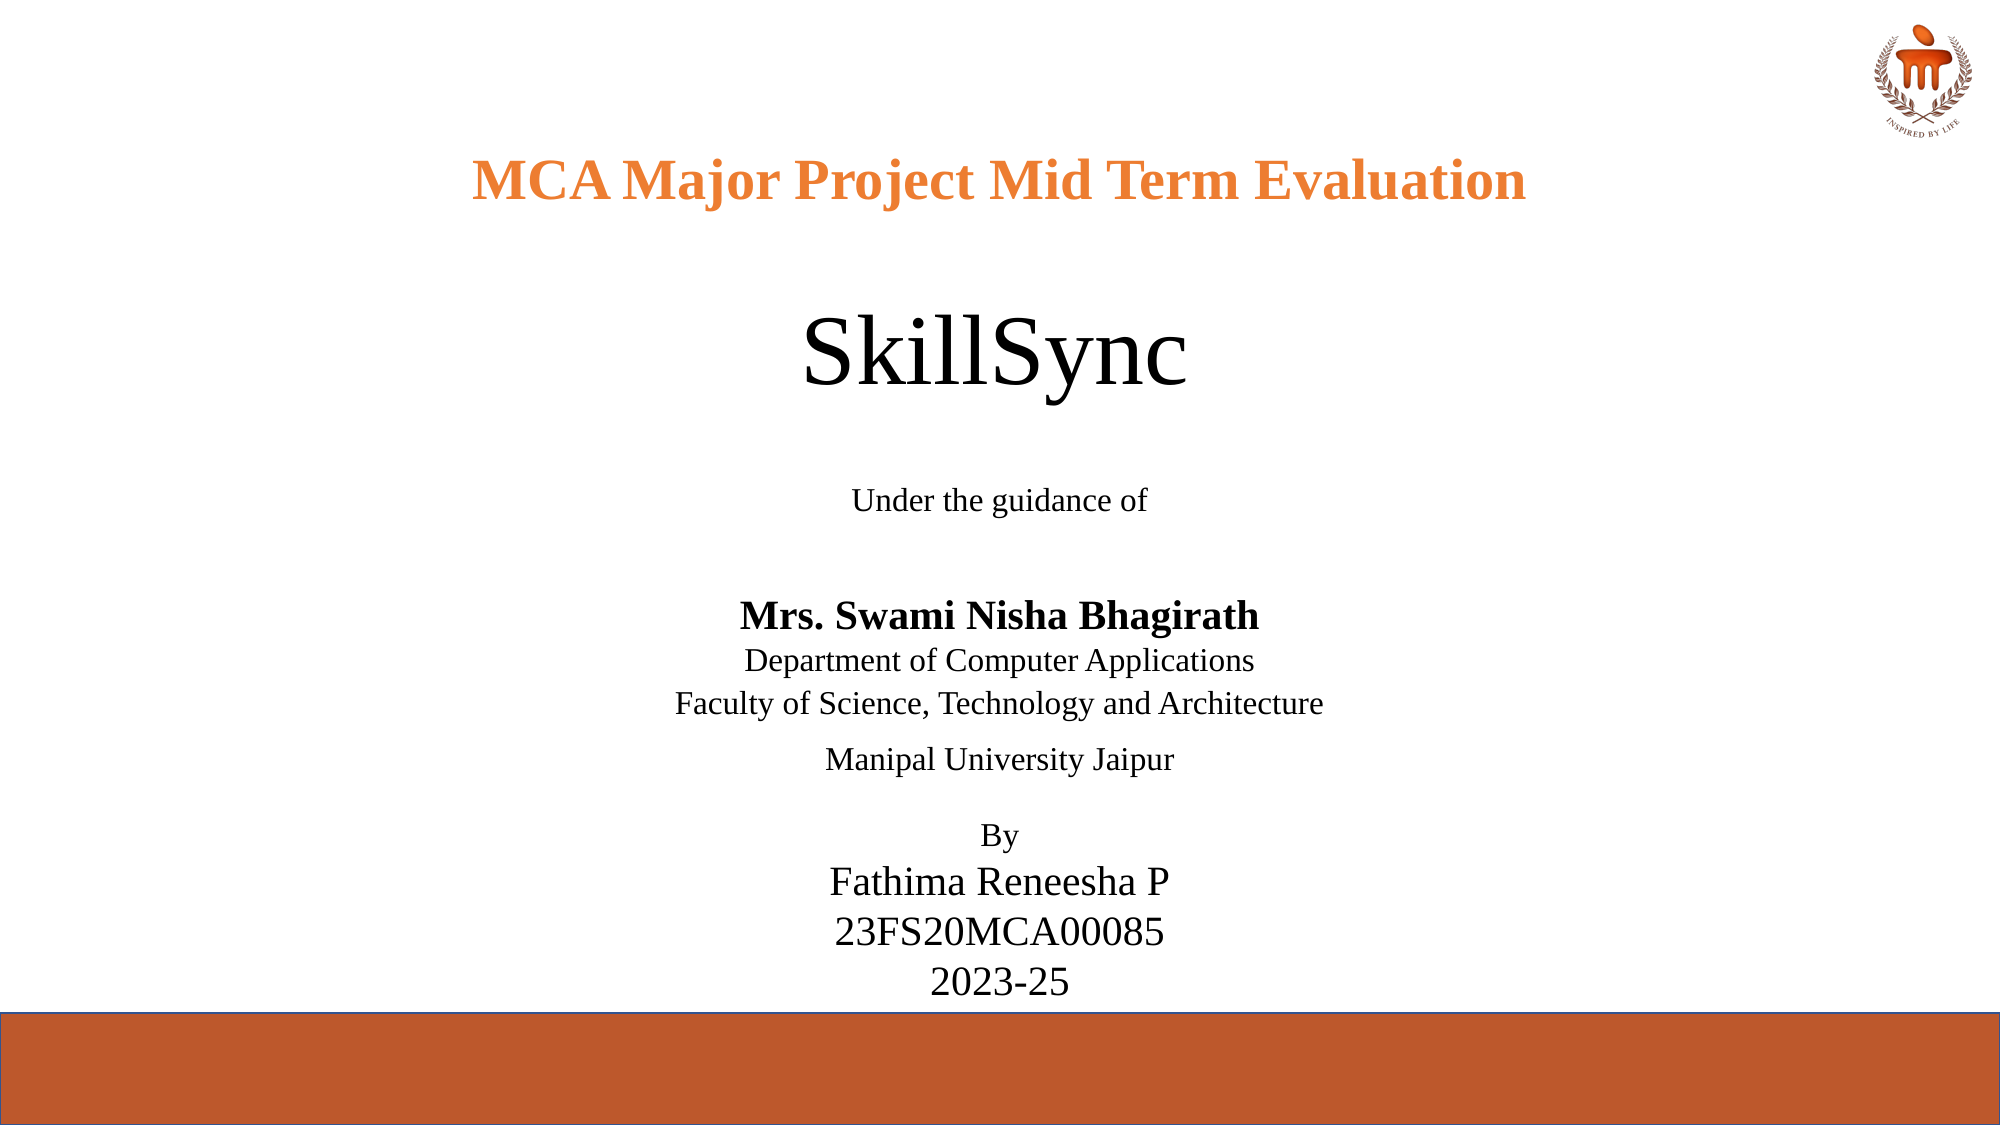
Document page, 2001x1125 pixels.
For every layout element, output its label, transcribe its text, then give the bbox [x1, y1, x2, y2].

text_box [0, 1012, 2000, 1125]
text_box Under the guidance of Mrs. Swami Nisha Bhagirath Department of Computer Applications Faculty of Science, Technology and Architecture Manipal University Jaipur [660, 470, 1340, 785]
text_box MCA Major Project Mid Term Evaluation [457, 133, 1543, 219]
text_box SkillSync [785, 277, 1214, 412]
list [1863, 22, 1982, 141]
text_box By Fathima Reneesha P 23FS20MCA00085 2023-25 [814, 806, 1186, 1011]
